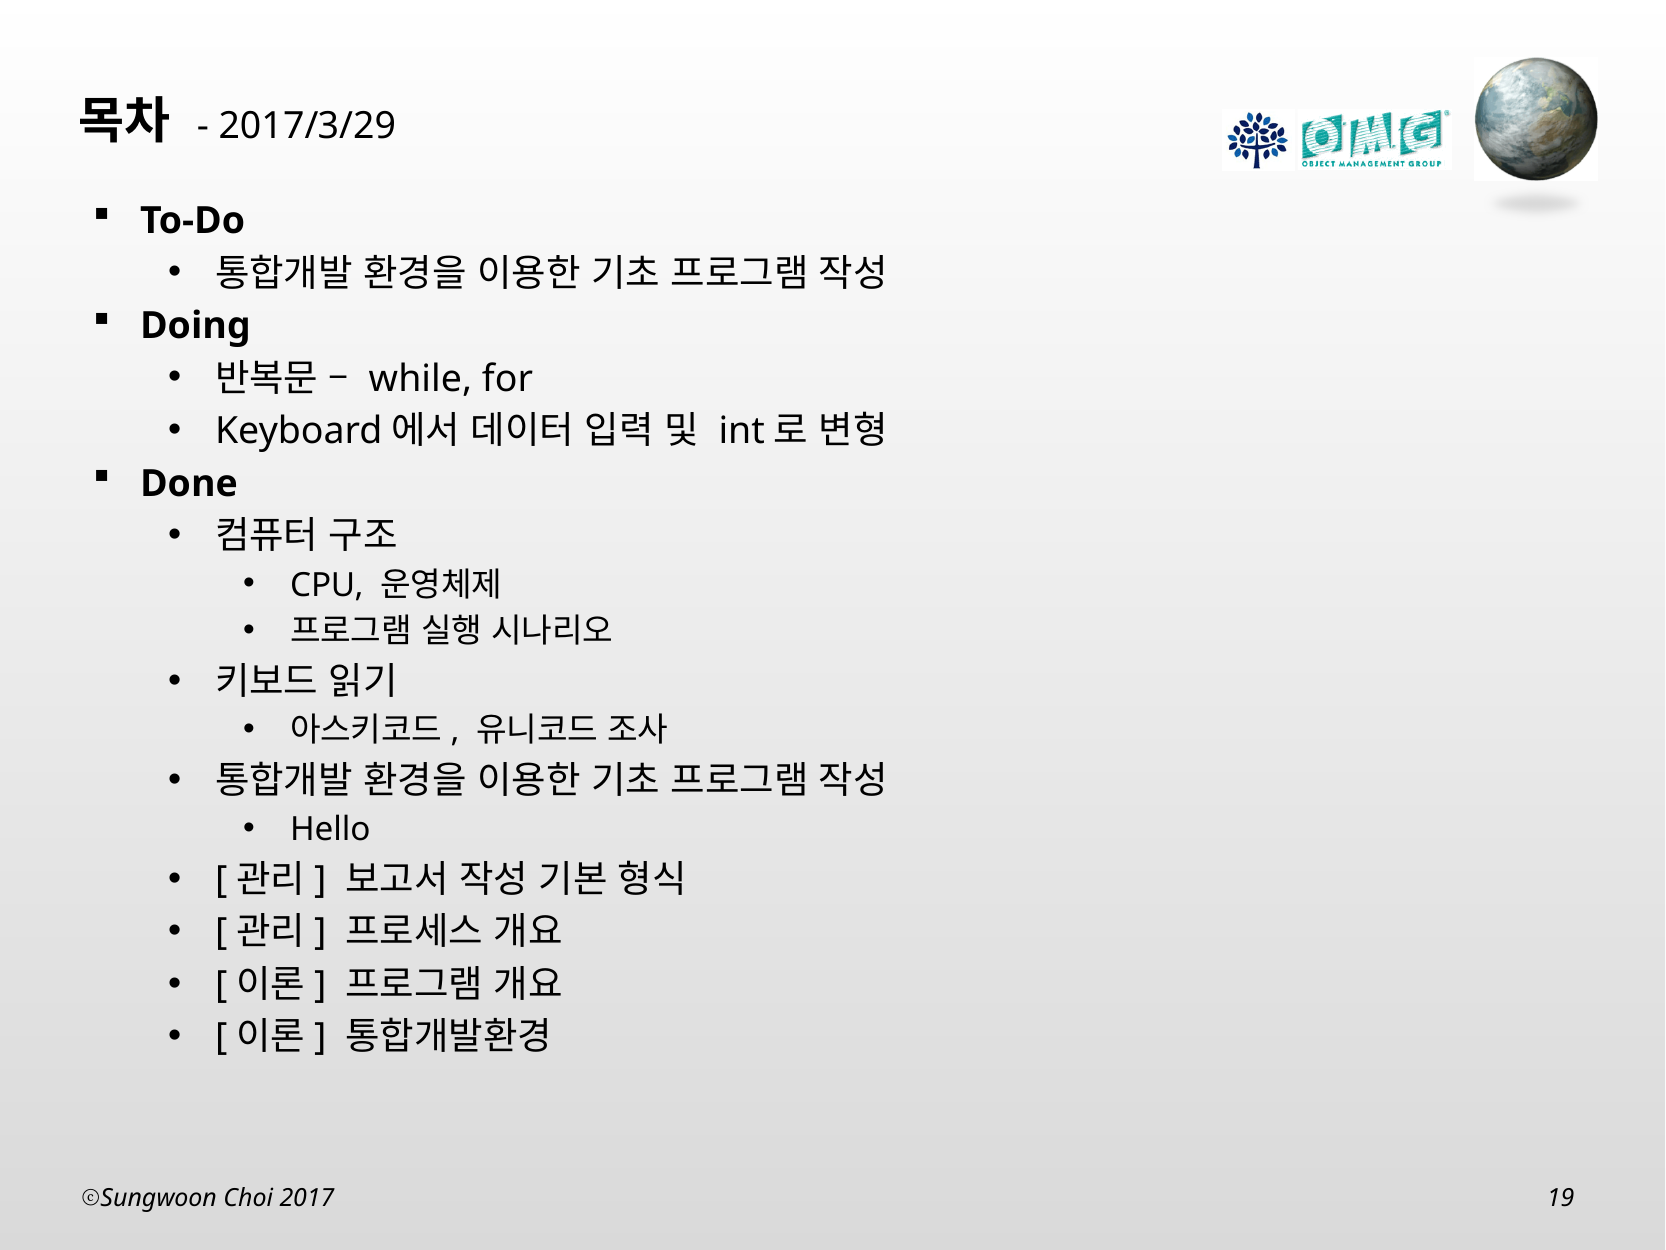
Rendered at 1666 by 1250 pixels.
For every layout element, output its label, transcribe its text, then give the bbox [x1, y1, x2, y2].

footer Sungwoon Choi 2017 [64, 1172, 372, 1223]
list To-Do 통합개발 환경을 이용한 기초 프로그램 작성 Doing 반복문 – while, for Keyboard에서 데이터 입력 및 int로 변형 Done 컴퓨터 구조 CPU, 운영체제 프로그램 실행 시나리오 키보드 읽기 아스키코드, 유니코드 조사 통합개발 환경을 이용한 기초 프로그램 작성 Hello [관리] 보고서 작성 기본 형식 [관리] 프로세스 개요 [이론] 프로그램 개요 [이론] 통합개발환경 [76, 187, 1589, 1173]
slide_number 19 [1491, 1172, 1592, 1211]
picture [1222, 109, 1295, 171]
picture [1297, 109, 1453, 170]
title 3/29 [301, 93, 573, 164]
picture [1474, 57, 1598, 181]
